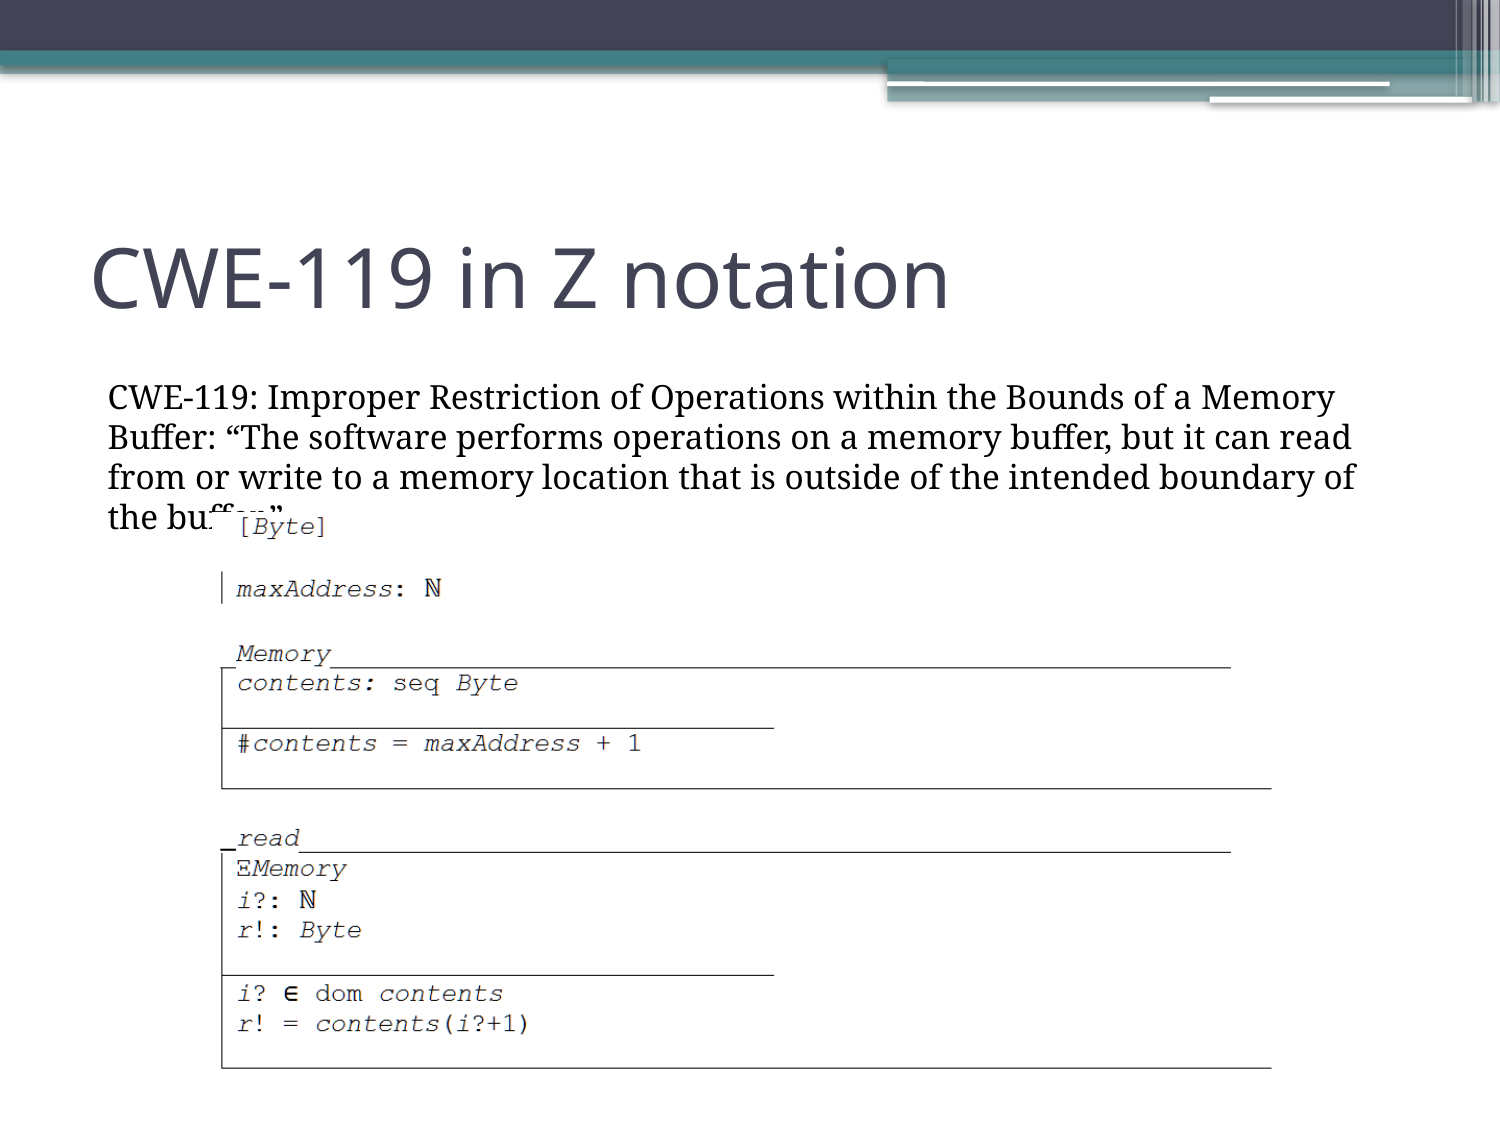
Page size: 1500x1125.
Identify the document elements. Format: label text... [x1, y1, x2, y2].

list CWE-119: Improper Restriction of Operations within the Bounds of a Memory Buffer: “The software performs operations on a memory buffer, but it can read from or write to a memory location that is outside of the intended boundary of the buffer.” [75, 368, 1425, 563]
title CWE-119 in Z notation [75, 187, 1425, 363]
picture [212, 512, 1281, 1077]
